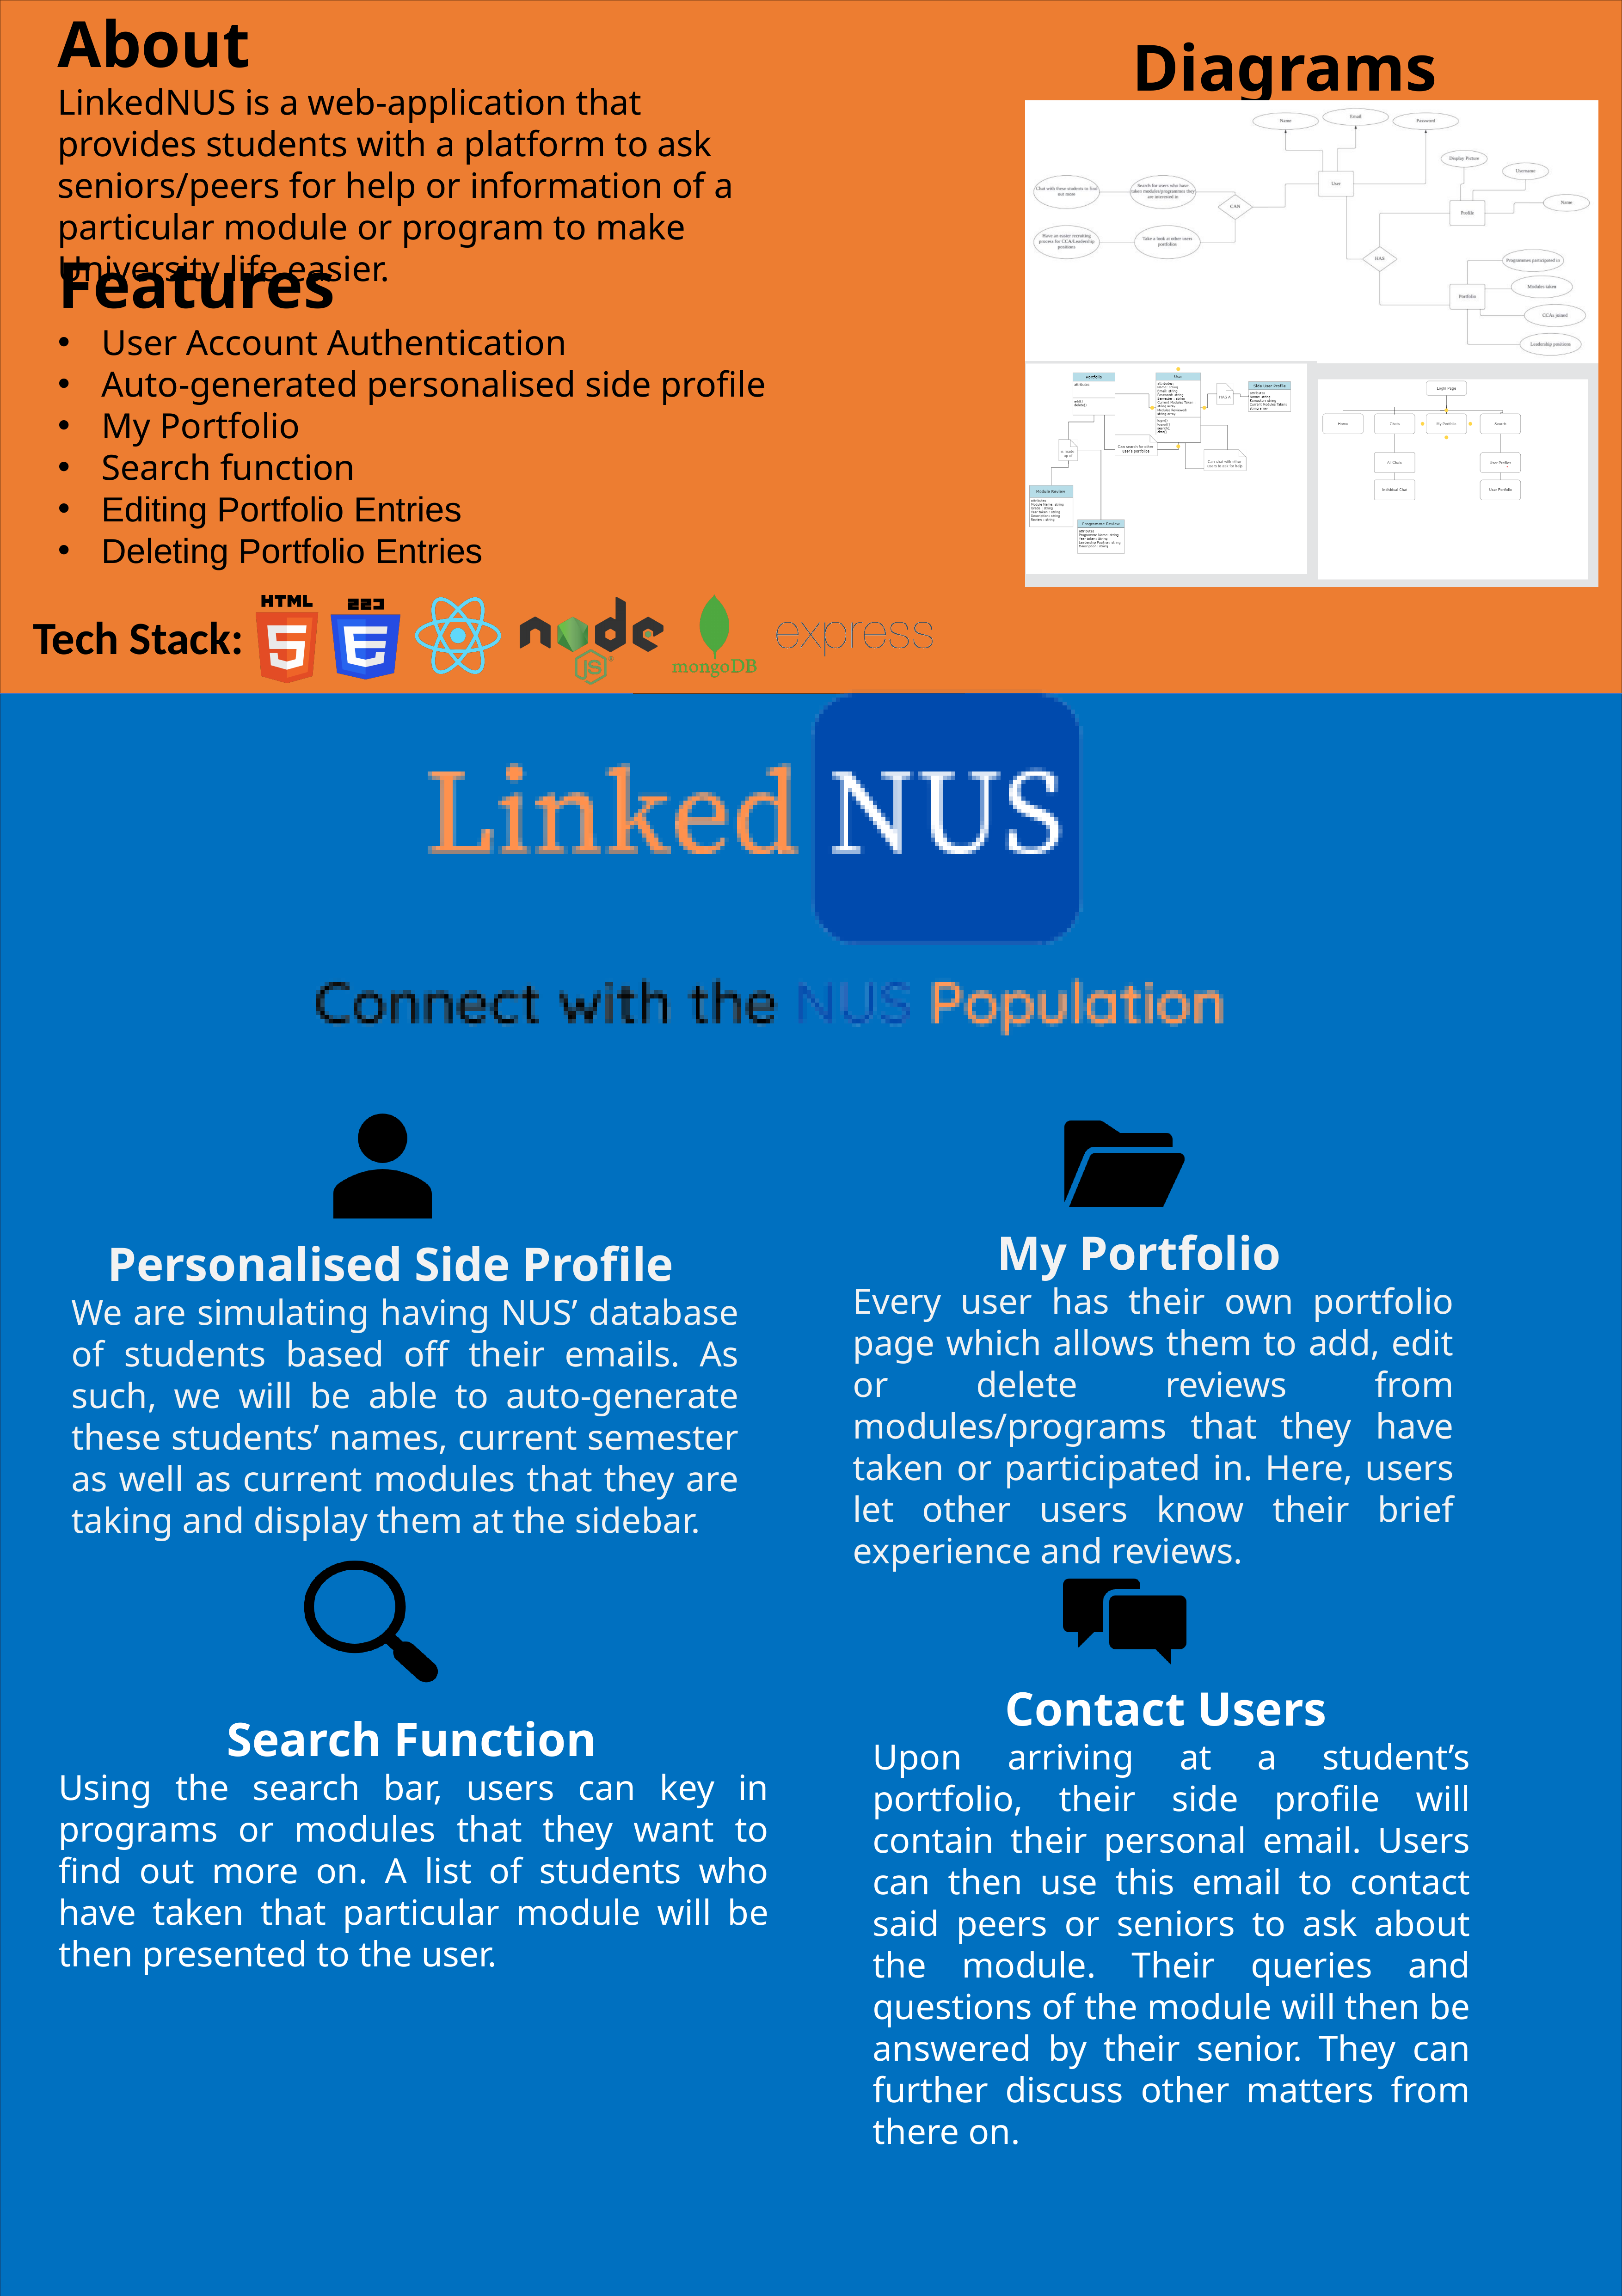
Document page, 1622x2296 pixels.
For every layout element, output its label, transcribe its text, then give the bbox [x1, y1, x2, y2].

picture [289, 1547, 452, 1695]
text_box Tech Stack: [26, 605, 243, 667]
text_box [0, 0, 1622, 693]
picture [1025, 100, 1598, 587]
text_box Search Function Using the search bar, users can key in programs or modules that they want to find out more on. A list of students who have taken that particular module will be then presented to the user. [51, 1707, 776, 1977]
picture [1051, 1548, 1198, 1696]
text_box My Portfolio Every user has their own portfolio page which allows them to add, edit or delete reviews from modules/programs that they have taken or participated in. Here, users let other users know their brief experience and reviews. [846, 1220, 1461, 1616]
text_box Features User Account Authentication Auto-generated personalised side profile My Portfolio Search function Editing Portfolio Entries Deleting Portfolio Entries [51, 241, 1025, 574]
text_box Contact Users Upon arriving at a student’s portfolio, their side profile will contain their personal email. Users can then use this email to contact said peers or seniors to ask about the module. Their queries and questions of the module will then be answered by their senior. They can further discuss other matters from there on. [866, 1676, 1478, 2155]
picture [1051, 1090, 1198, 1237]
text_box Diagrams [1125, 24, 1562, 100]
text_box [0, 694, 1622, 2296]
picture [308, 1092, 456, 1240]
picture [243, 592, 1281, 1081]
text_box About LinkedNUS is a web-application that provides students with a platform to ask seniors/peers for help or information of a particular module or program to make University life easier. [50, 0, 789, 292]
text_box Personalised Side Profile We are simulating having NUS’ database of students based off their emails. As such, we will be able to auto-generate these students’ names, current semester as well as current modules that they are taking and display them at the sidebar. [64, 1231, 746, 1543]
